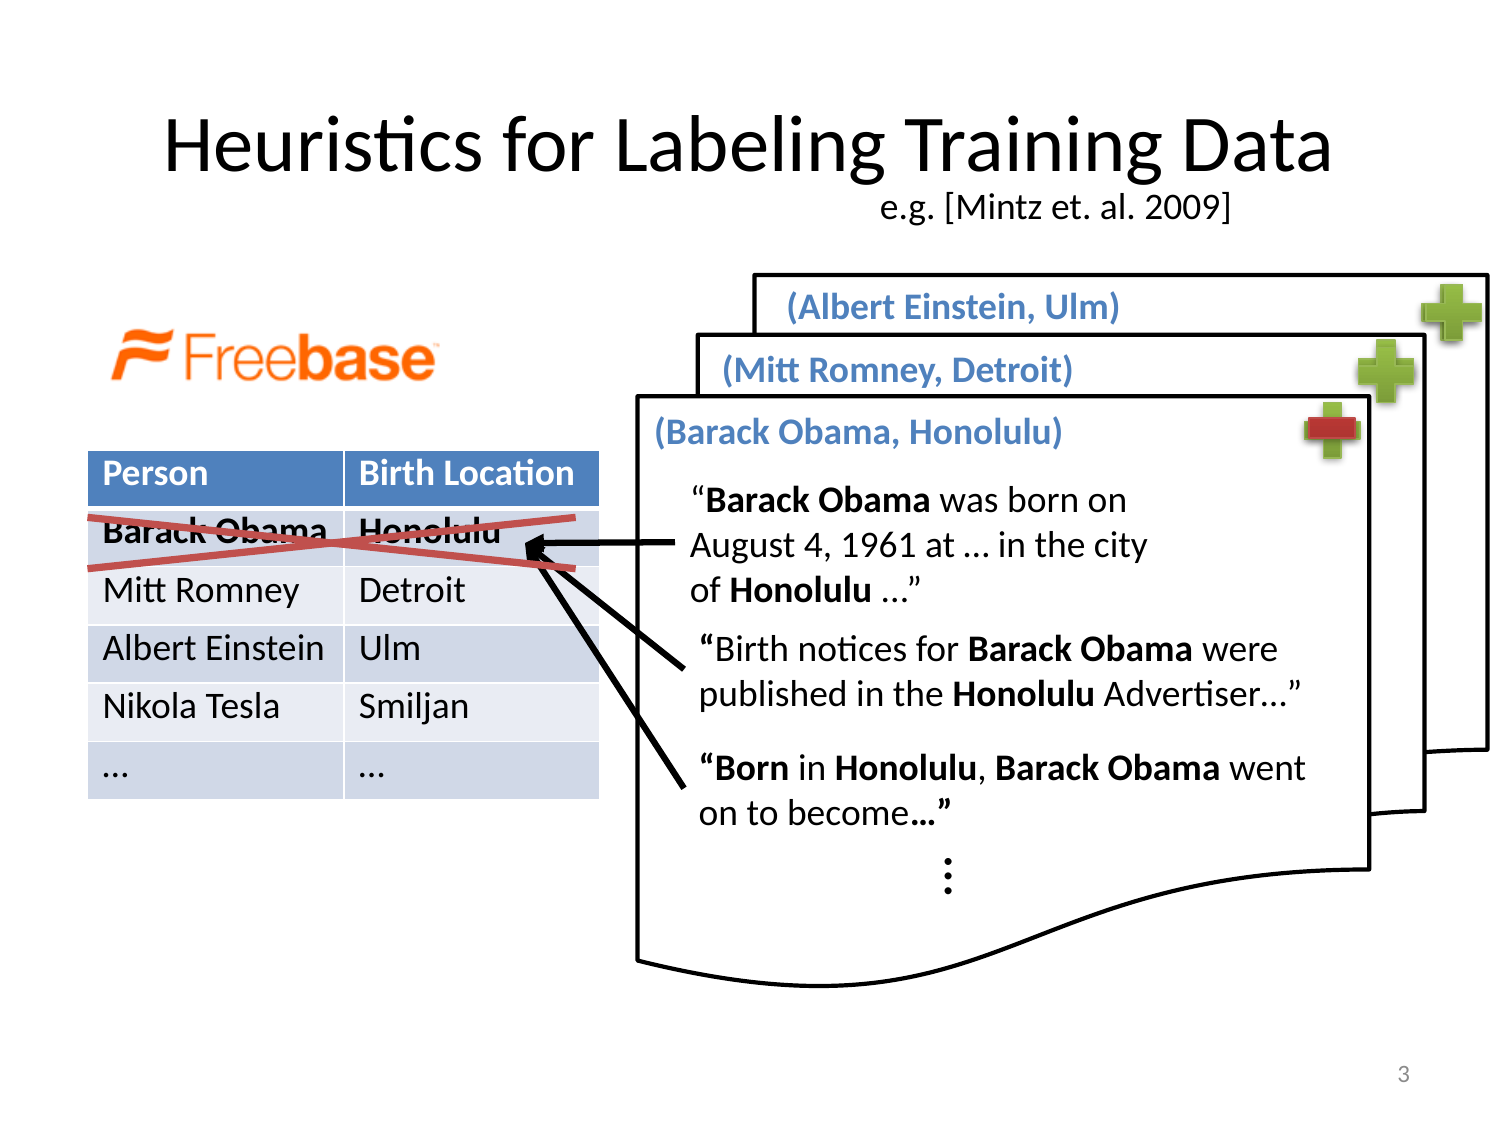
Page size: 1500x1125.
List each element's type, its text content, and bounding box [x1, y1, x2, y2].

table_cell Nikola Tesla [88, 684, 343, 741]
table_header Birth Location [345, 451, 599, 506]
table_cell Albert Einstein [88, 626, 343, 682]
table_header Person [88, 451, 343, 506]
table_cell Detroit [345, 577, 518, 624]
table_cell … [345, 742, 599, 799]
table_cell Ulm [345, 626, 519, 682]
text_box … [926, 841, 1011, 912]
slide_number 3 [1074, 1042, 1425, 1103]
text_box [524, 542, 685, 790]
text_box “Birth notices for Barack Obama were published in the Honolulu Advertiser…” [689, 616, 1325, 722]
table_cell … [88, 742, 343, 799]
text_box e.g. [Mintz et. al. 2009] [865, 174, 1248, 235]
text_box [1294, 274, 1299, 469]
picture [62, 312, 454, 398]
text_box “Barack Obama was born on August 4, 1961 at … in the city of Honolulu ...” [675, 467, 1250, 616]
text_box (Mitt Romney, Detroit) [707, 337, 1090, 398]
table_cell Honolulu [345, 511, 599, 539]
table_cell Mitt Romney [88, 577, 343, 624]
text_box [1300, 274, 1492, 472]
table_cell Smiljan [345, 684, 519, 741]
text_box “Born in Honolulu, Barack Obama went on to become…” [683, 735, 1325, 841]
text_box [87, 517, 576, 569]
text_box [635, 272, 1490, 989]
text_box (Albert Einstein, Ulm) [771, 274, 1136, 335]
title Heuristics for Labeling Training Data [75, 45, 1425, 233]
text_box (Barack Obama, Honolulu) [639, 399, 1080, 460]
table_cell Barack Obama [88, 511, 343, 515]
